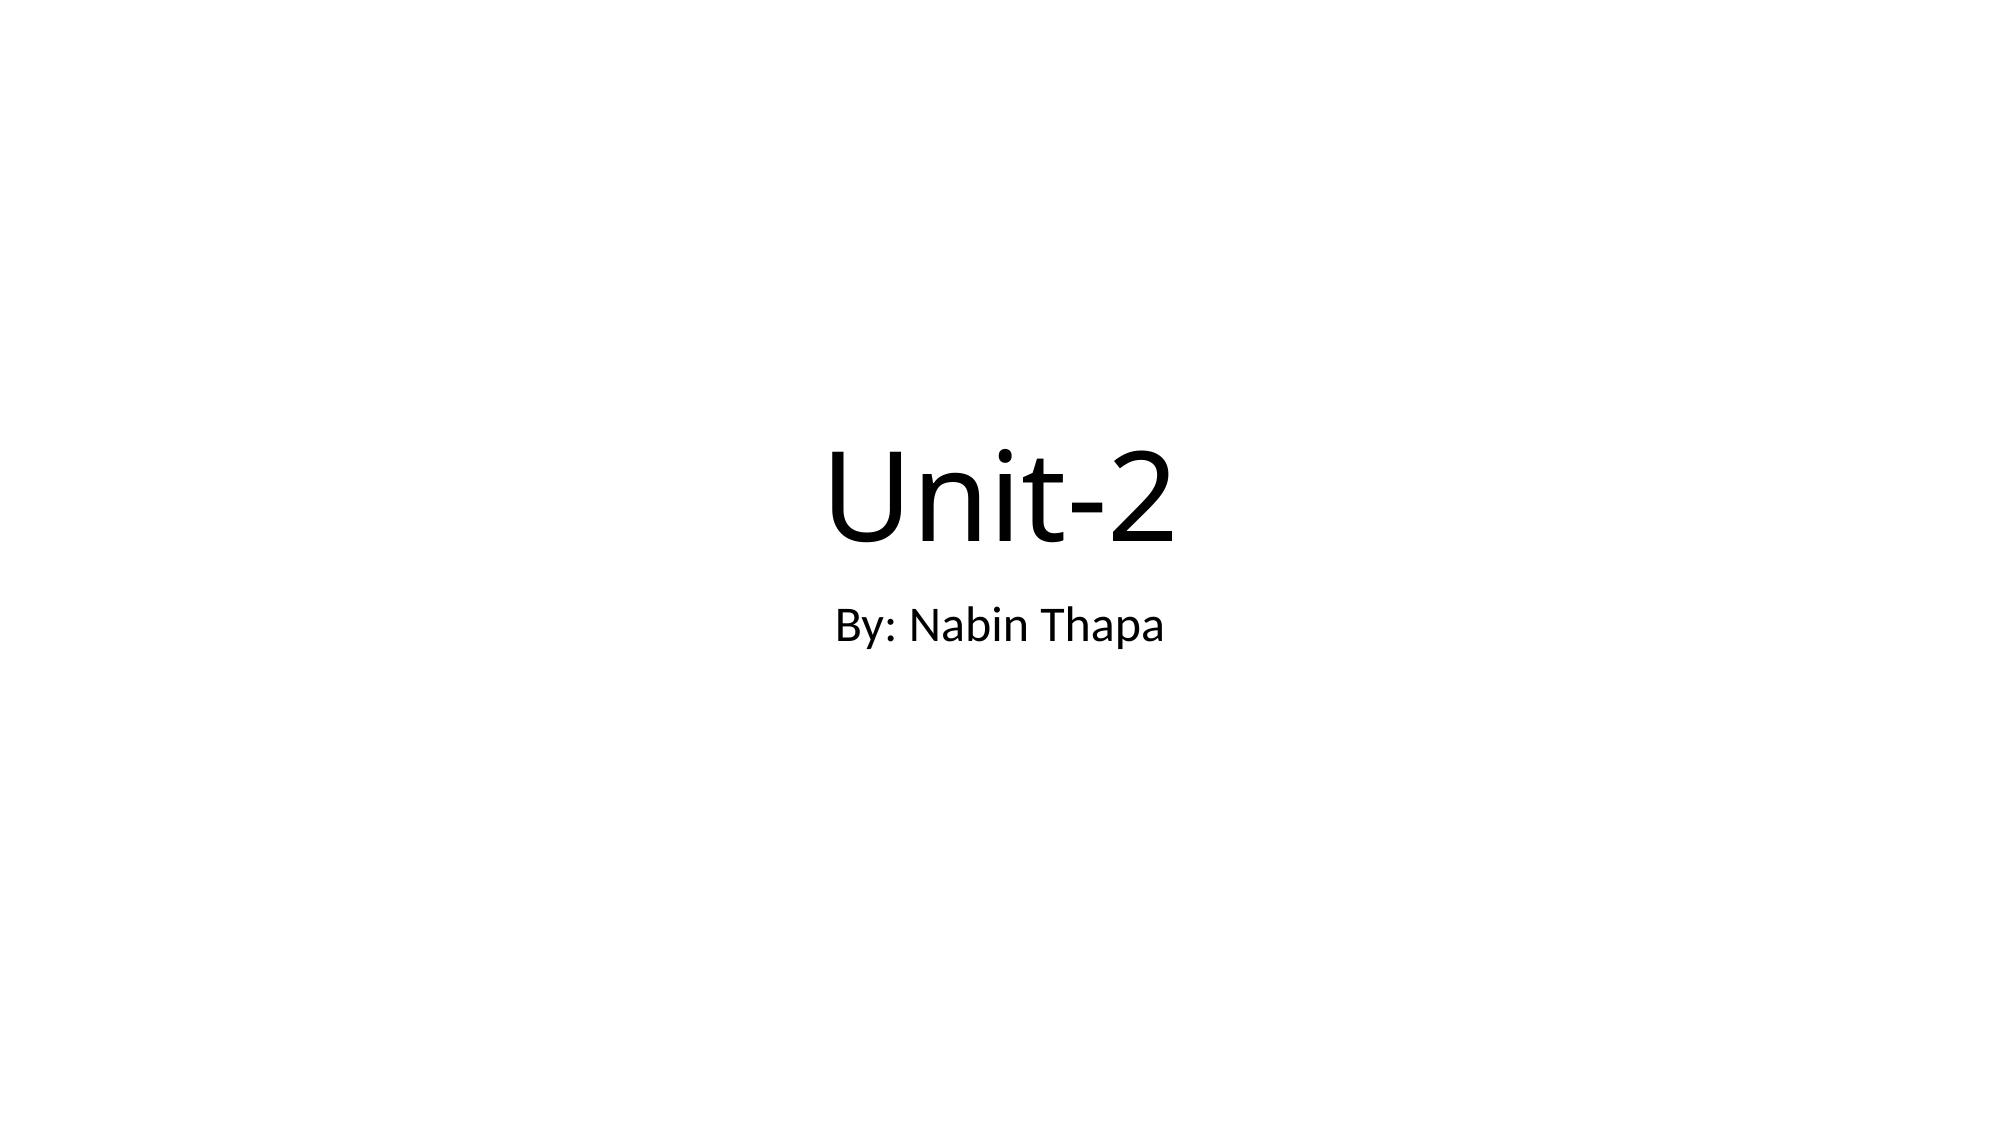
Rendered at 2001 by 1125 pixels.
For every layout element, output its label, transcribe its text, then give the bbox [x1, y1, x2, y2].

title Unit-2 [249, 184, 1750, 576]
subtitle By: Nabin Thapa [249, 590, 1750, 863]
